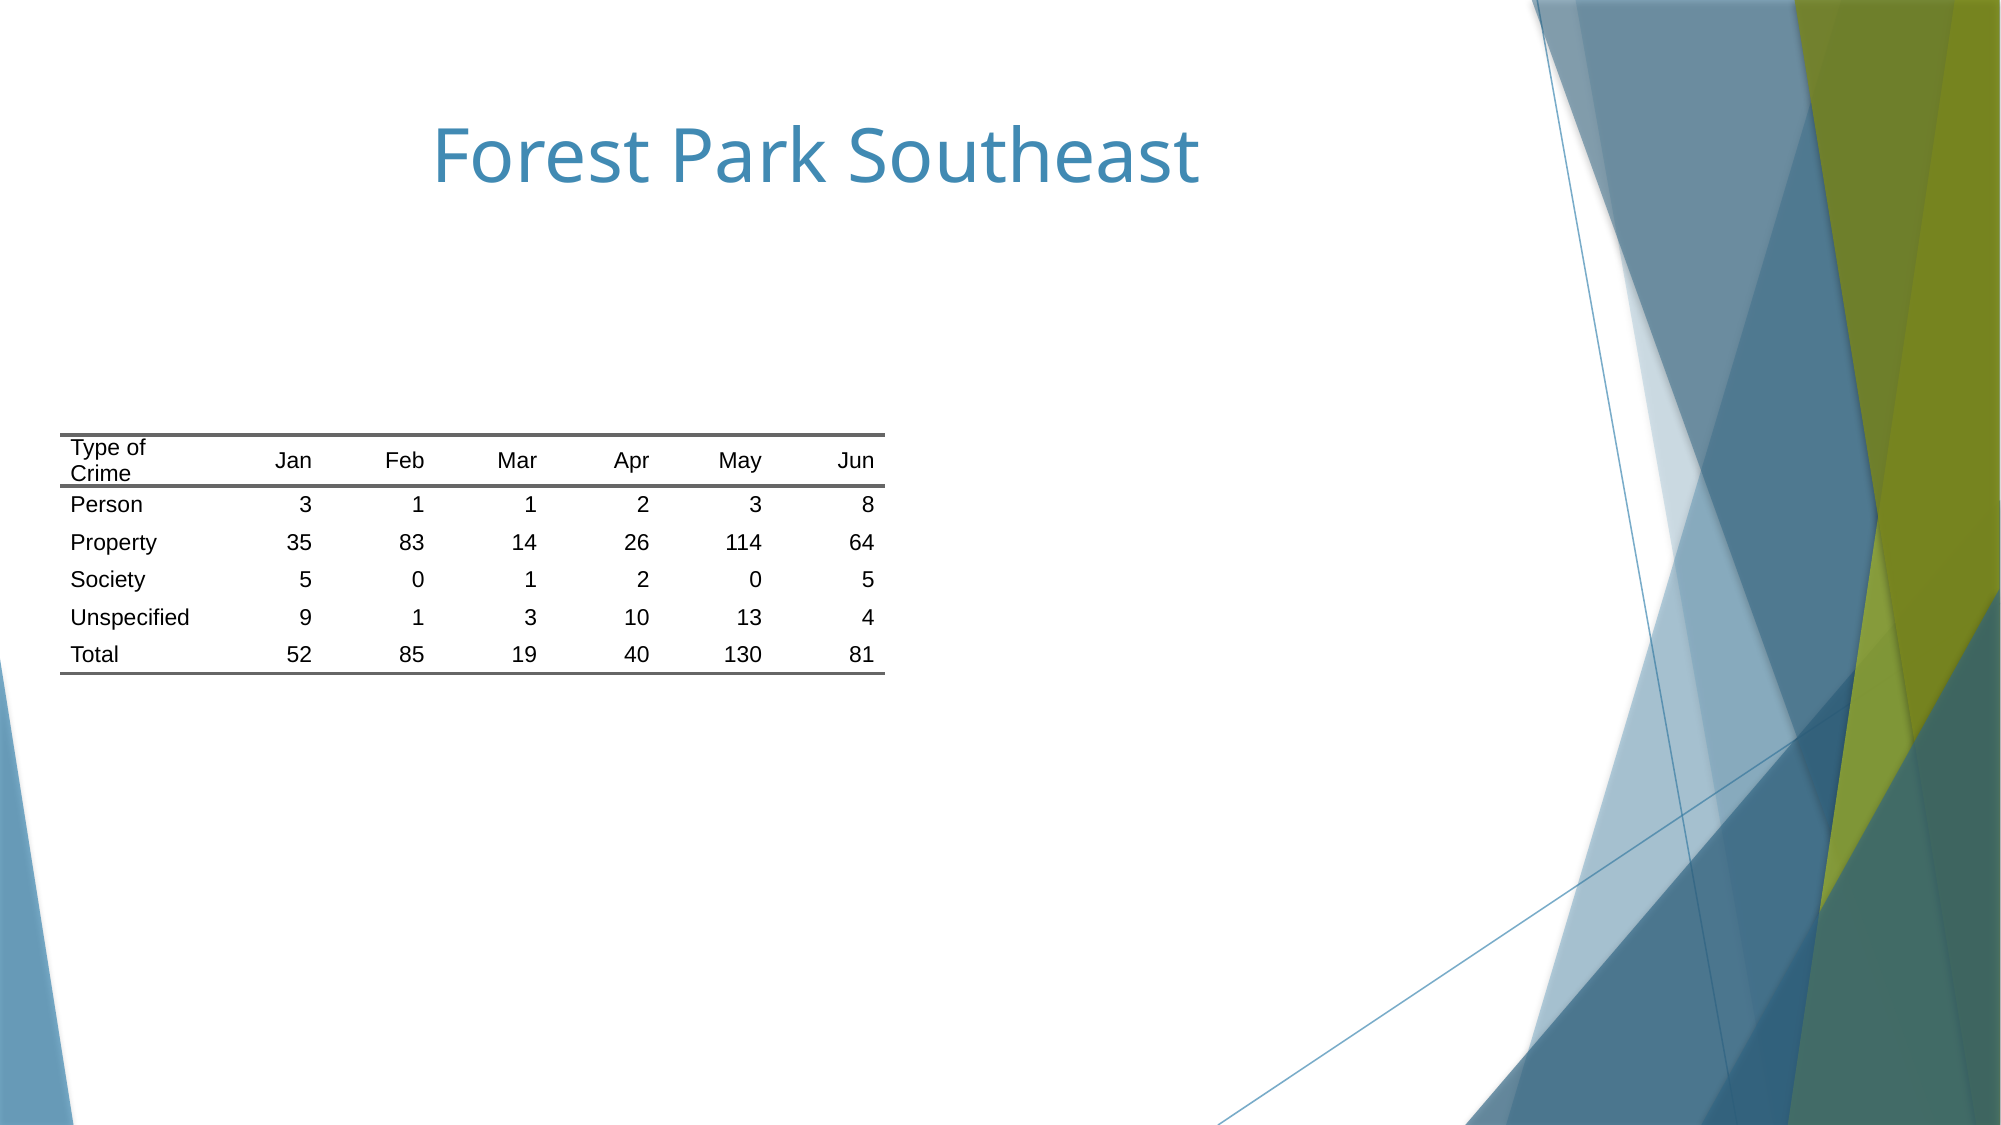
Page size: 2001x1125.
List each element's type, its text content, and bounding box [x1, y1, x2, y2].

table_cell 3 [435, 599, 548, 636]
table_cell 5 [773, 561, 885, 599]
table_cell 2 [548, 561, 660, 599]
table_cell 13 [660, 599, 773, 636]
table_cell 9 [210, 599, 323, 636]
table_cell 19 [435, 636, 548, 672]
table_cell 3 [660, 488, 773, 524]
table_cell 10 [548, 599, 660, 636]
table_cell 1 [323, 599, 435, 636]
title Forest Park Southeast [111, 99, 1522, 317]
table_cell 3 [210, 488, 323, 524]
table_cell 64 [773, 524, 885, 561]
table_cell Person [60, 488, 210, 524]
table_cell 0 [660, 561, 773, 599]
table_cell 0 [323, 561, 435, 599]
table_cell 83 [323, 524, 435, 561]
table_cell 14 [435, 524, 548, 561]
table_cell 85 [323, 636, 435, 672]
table_header Type of Crime [60, 437, 210, 484]
table_cell 35 [210, 524, 323, 561]
table_header Mar [435, 437, 548, 484]
table_cell 1 [435, 561, 548, 599]
table_header Jan [210, 437, 323, 484]
table_cell Total [60, 636, 210, 672]
table_header Feb [323, 437, 435, 484]
table_cell 26 [548, 524, 660, 561]
table_cell 114 [660, 524, 773, 561]
table_cell Unspecified [60, 599, 210, 636]
table_cell 5 [210, 561, 323, 599]
table_cell 52 [210, 636, 323, 672]
table_cell 8 [773, 488, 885, 524]
table_cell 1 [435, 488, 548, 524]
table_cell 81 [773, 636, 885, 672]
table_cell 4 [773, 599, 885, 636]
table_cell 1 [323, 488, 435, 524]
table_header Jun [773, 437, 885, 484]
table_cell Property [60, 524, 210, 561]
table_header Apr [548, 437, 660, 484]
table_cell Society [60, 561, 210, 599]
table_cell 2 [548, 488, 660, 524]
table_cell 40 [548, 636, 660, 672]
table_header May [660, 437, 773, 484]
table_cell 130 [660, 636, 773, 672]
